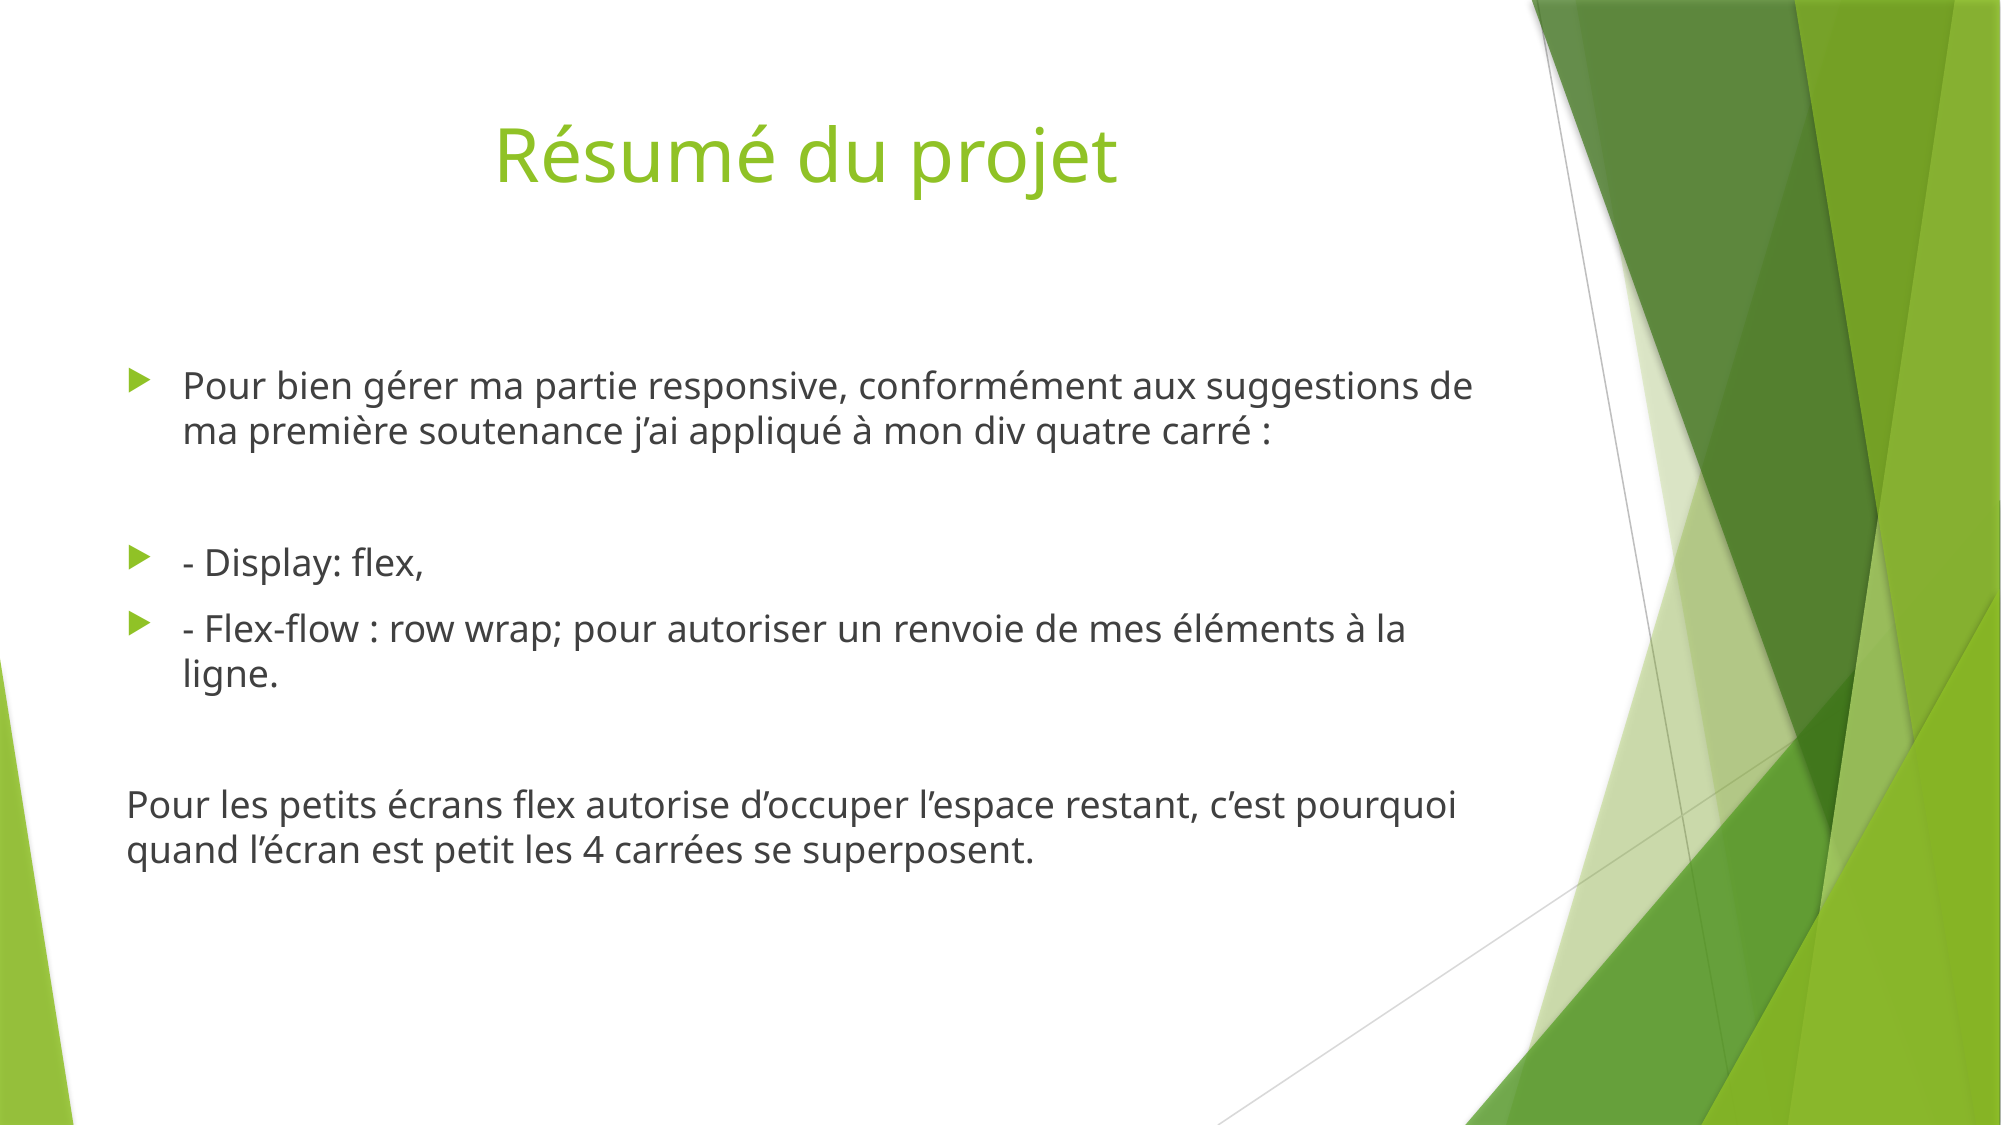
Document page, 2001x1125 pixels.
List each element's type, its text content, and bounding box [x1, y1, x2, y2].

list Pour bien gérer ma partie responsive, conformément aux suggestions de ma première soutenance j’ai appliqué à mon div quatre carré : - Display: flex, - Flex-flow : row wrap; pour autoriser un renvoie de mes éléments à la ligne. Pour les petits écrans flex autorise d’occuper l’espace restant, c’est pourquoi quand l’écran est petit les 4 carrées se superposent. [111, 354, 1522, 992]
title Résumé du projet [111, 99, 1522, 317]
